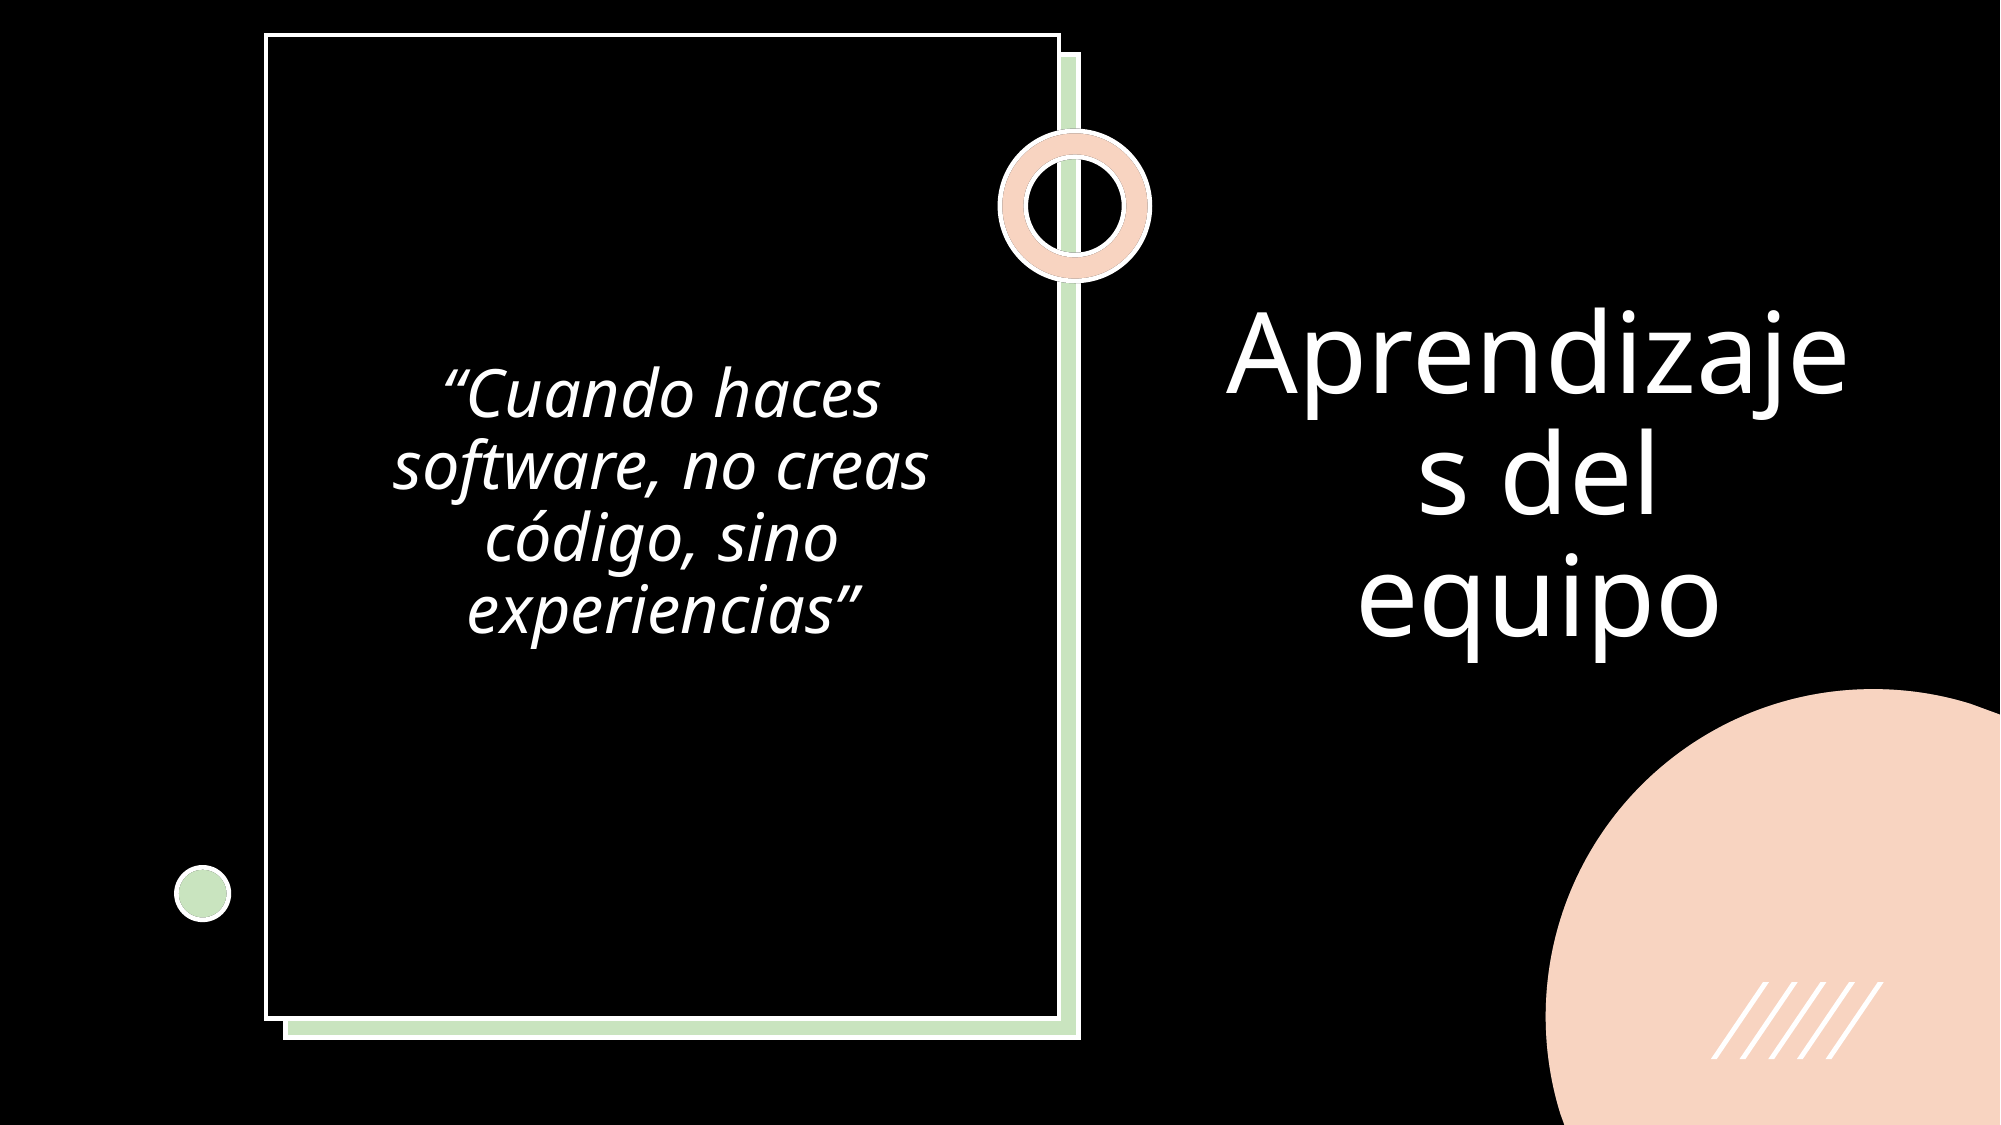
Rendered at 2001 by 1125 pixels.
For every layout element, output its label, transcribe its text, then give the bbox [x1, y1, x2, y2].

title Aprendizajes del equipo [1205, 40, 1874, 917]
text_box [0, 0, 2000, 1125]
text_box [285, 53, 1080, 1039]
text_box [1710, 981, 1885, 1060]
text_box [1544, 687, 2000, 1125]
text_box [1080, 129, 1152, 283]
text_box [264, 33, 1060, 1020]
text_box [174, 865, 231, 922]
